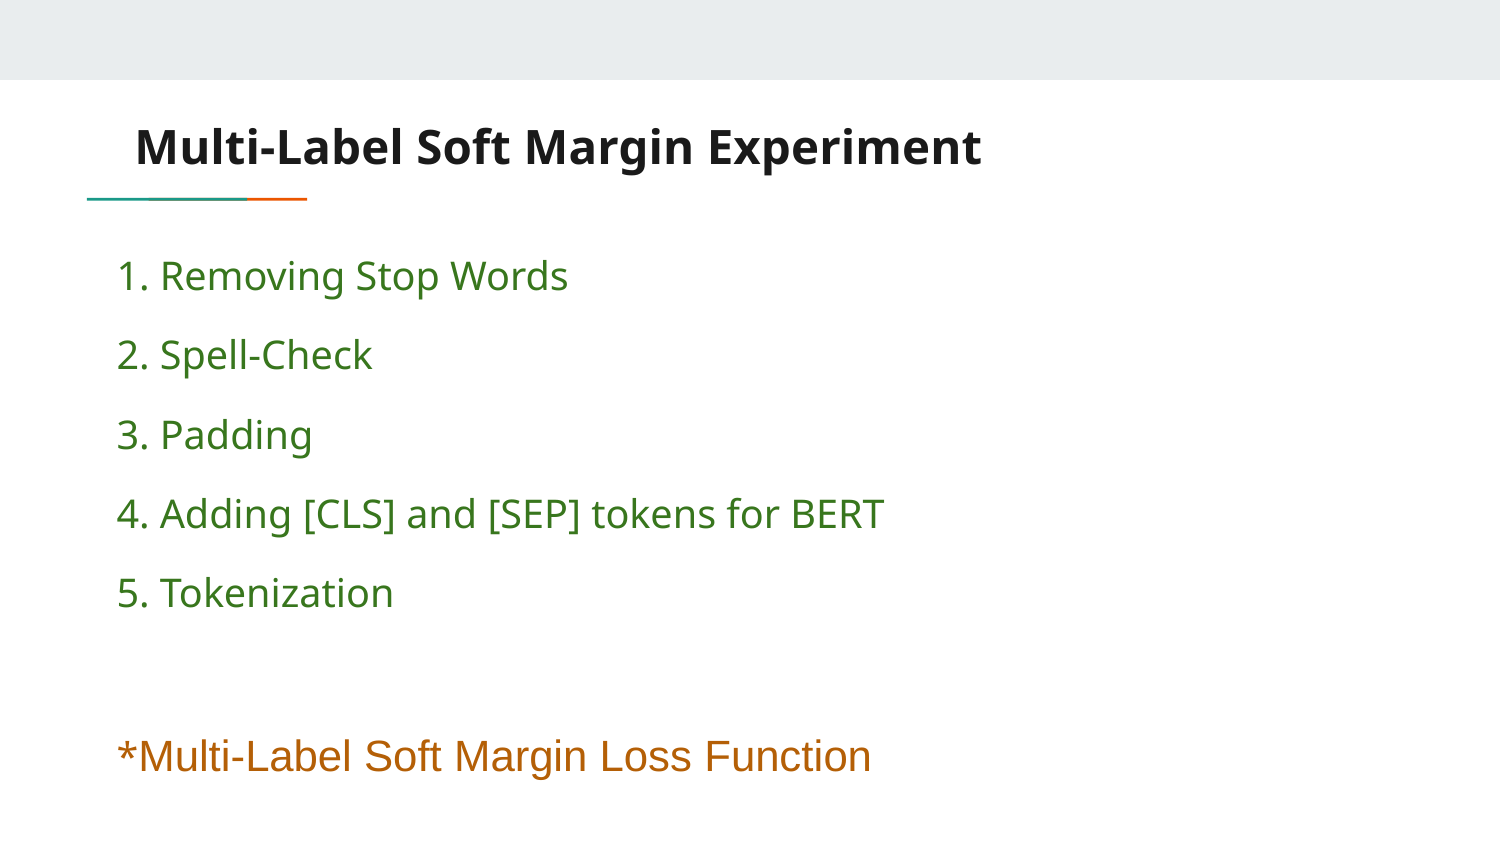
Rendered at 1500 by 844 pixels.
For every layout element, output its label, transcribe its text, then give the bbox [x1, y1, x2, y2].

title Multi-Label Soft Margin Experiment [119, 102, 1381, 190]
list 1. Removing Stop Words 2. Spell-Check 3. Padding 4. Adding [CLS] and [SEP] tokens for BERT 5. Tokenization *Multi-Label Soft Margin Loss Function [101, 228, 1363, 807]
